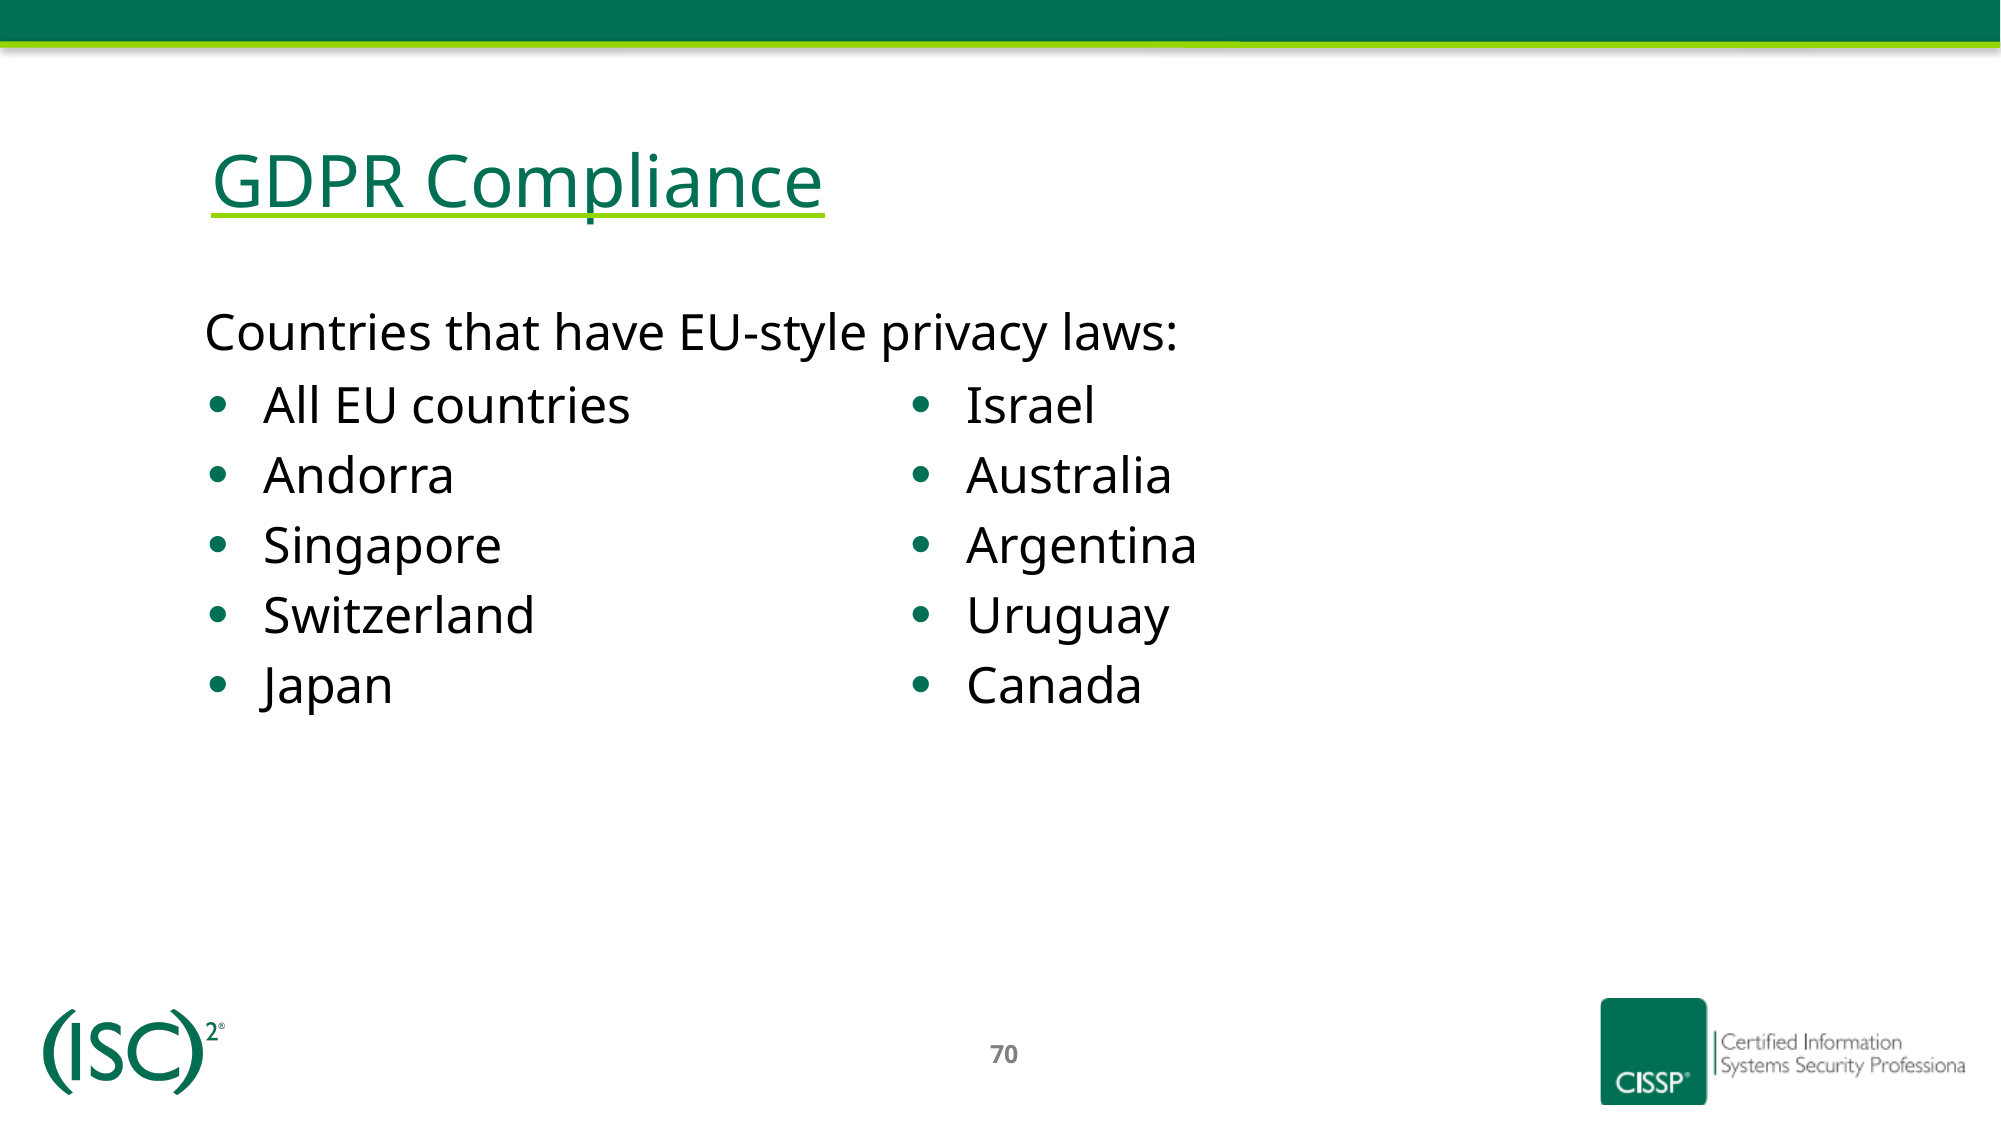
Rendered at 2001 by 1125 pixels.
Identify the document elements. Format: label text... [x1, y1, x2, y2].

text_box Countries that have EU-style privacy laws: [189, 292, 1243, 739]
title GDPR Compliance [196, 91, 1929, 280]
picture [40, 1005, 228, 1099]
text_box All EU countries Andorra Singapore Switzerland Japan Israel Australia Argentina Uruguay Canada [192, 366, 1629, 750]
